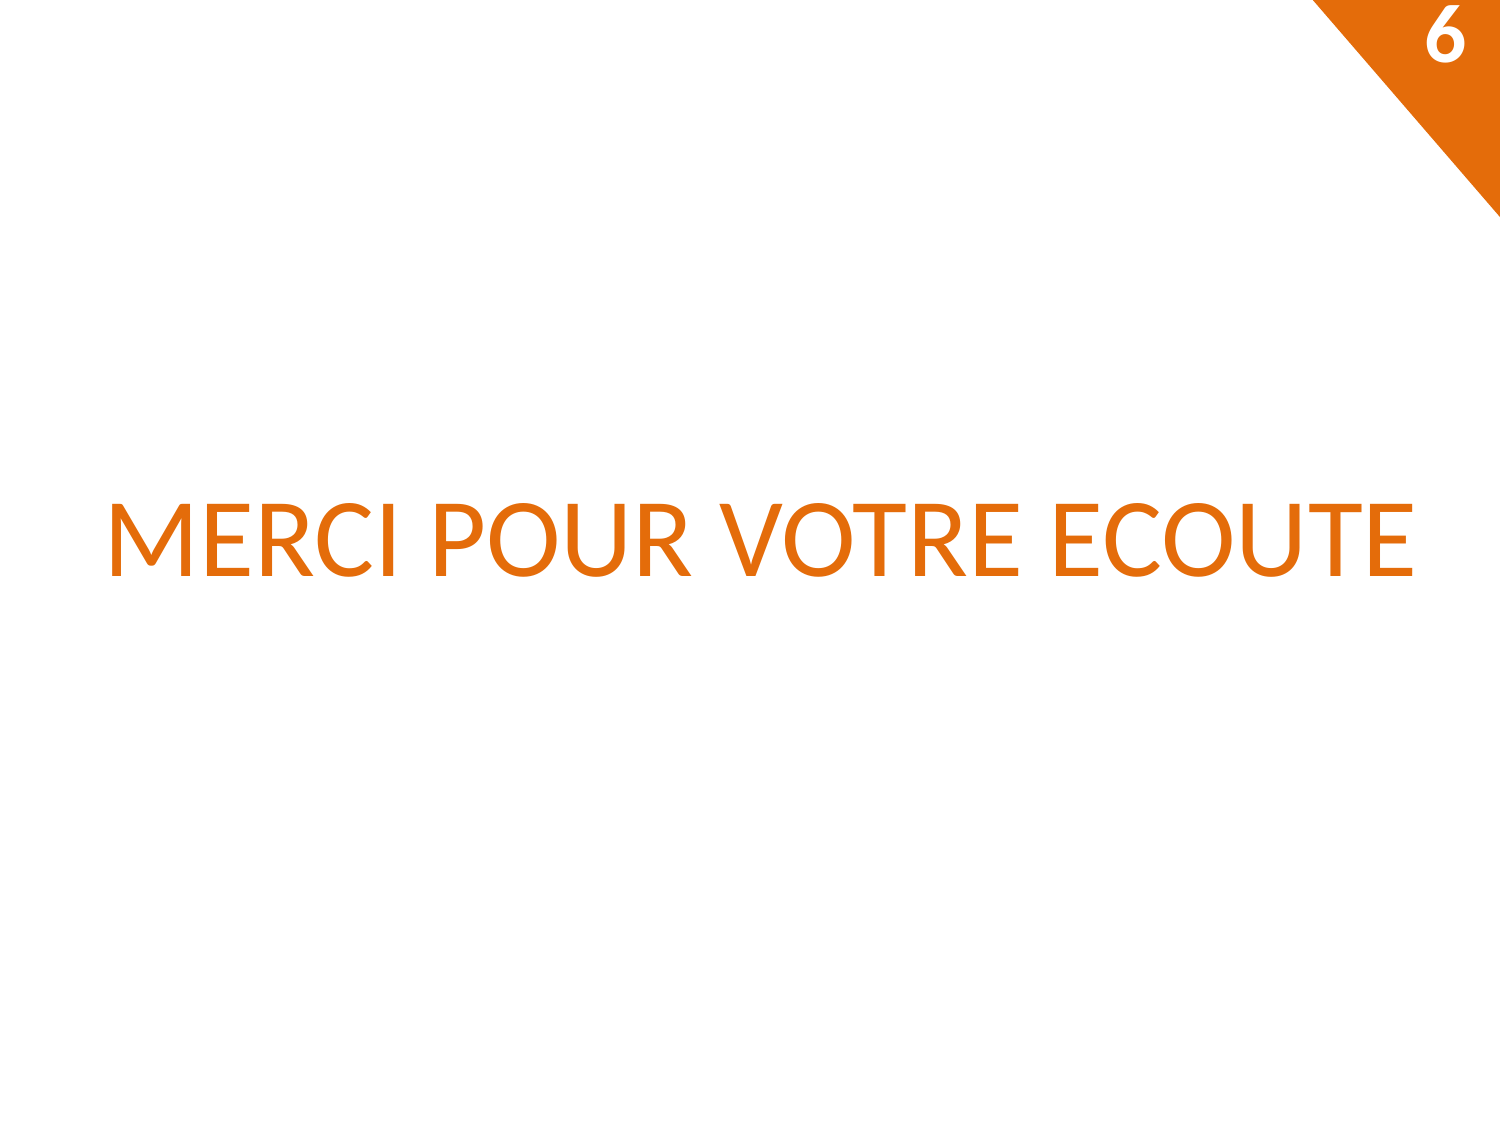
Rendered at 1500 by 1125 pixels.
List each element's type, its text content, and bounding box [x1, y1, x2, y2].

list MERCI POUR VOTRE ECOUTE [88, 456, 1439, 556]
text_box [1411, 114, 1500, 218]
text_box 6 [1390, 0, 1500, 114]
text_box [1312, 0, 1390, 90]
